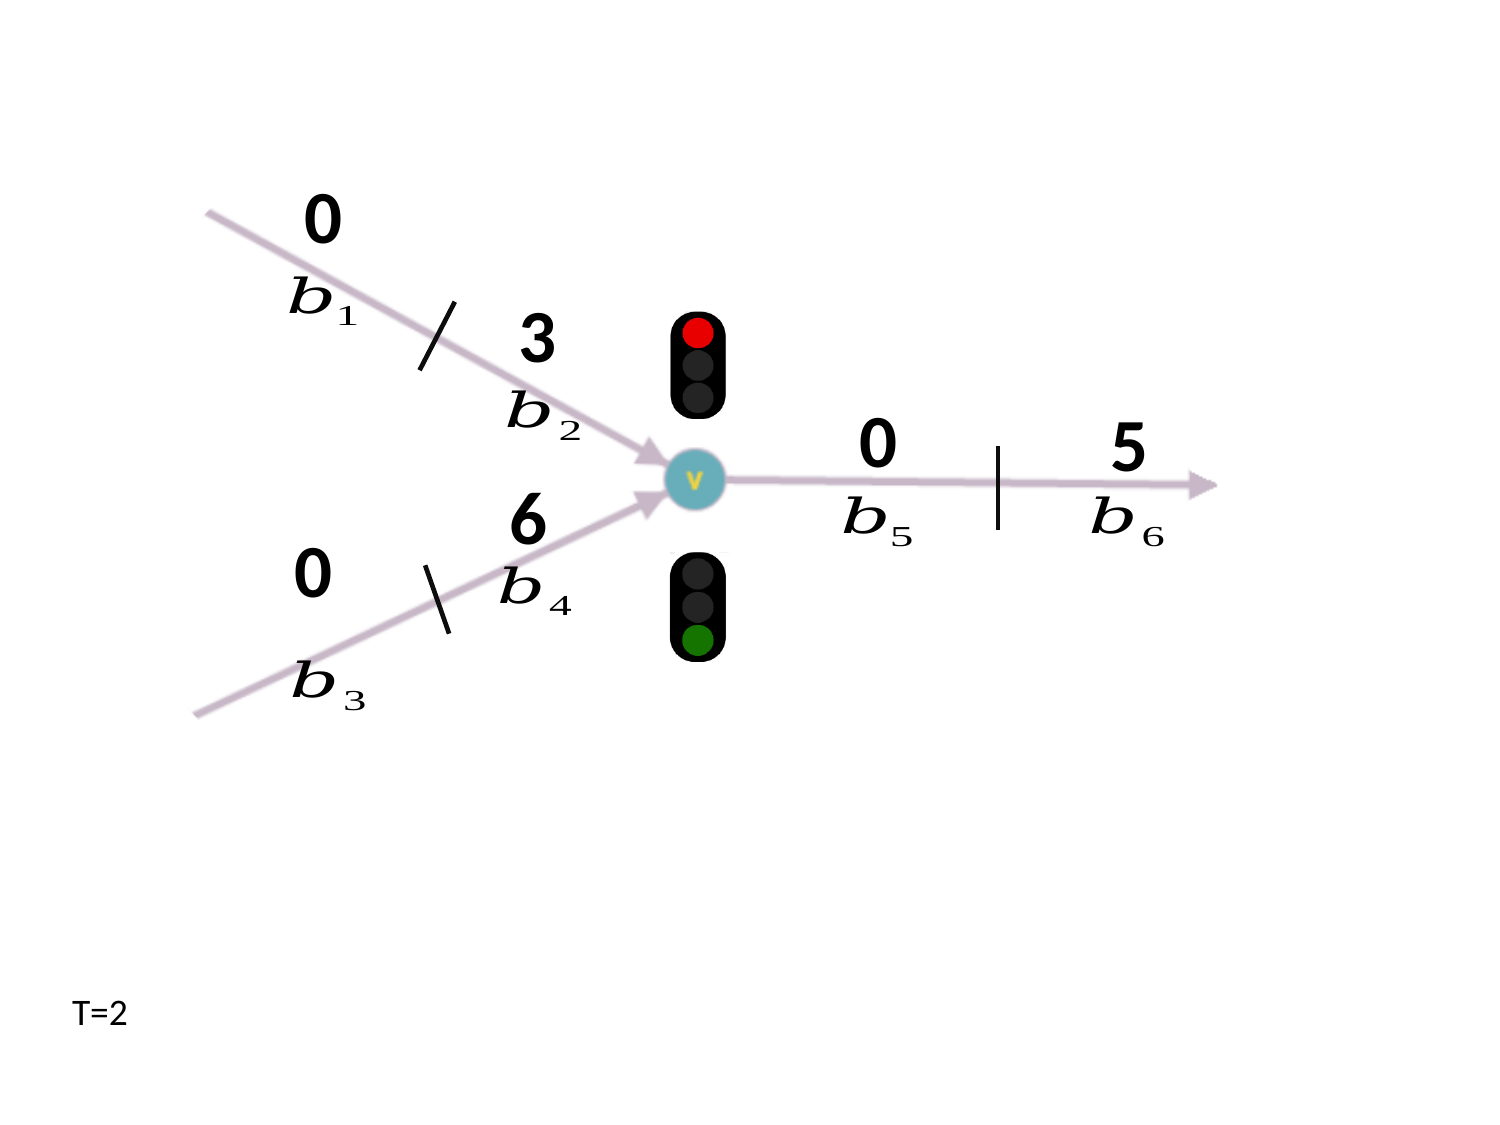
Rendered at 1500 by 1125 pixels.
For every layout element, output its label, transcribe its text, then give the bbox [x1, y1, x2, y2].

text_box T=2 [57, 980, 144, 1041]
picture [100, 147, 1297, 774]
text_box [419, 301, 456, 371]
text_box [424, 565, 450, 634]
